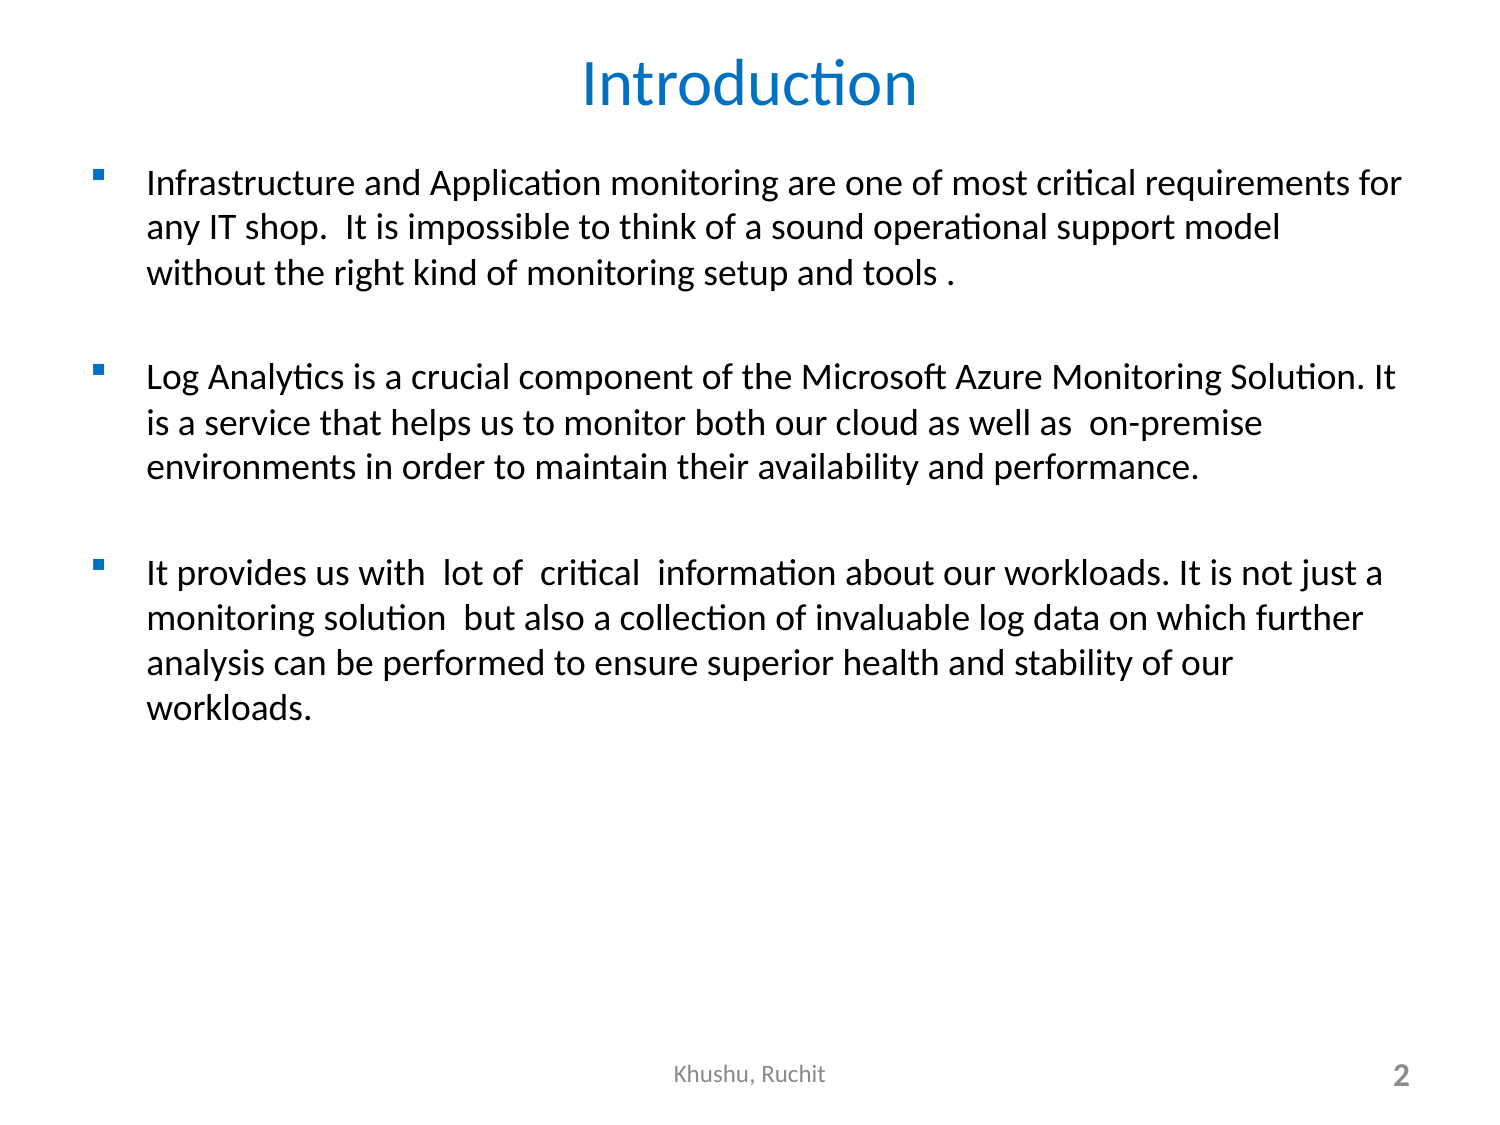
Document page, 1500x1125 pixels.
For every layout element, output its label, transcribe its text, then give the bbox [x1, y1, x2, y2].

list Infrastructure and Application monitoring are one of most critical requirements for any IT shop. It is impossible to think of a sound operational support model without the right kind of monitoring setup and tools . Log Analytics is a crucial component of the Microsoft Azure Monitoring Solution. It is a service that helps us to monitor both our cloud as well as on-premise environments in order to maintain their availability and performance. It provides us with lot of critical information about our workloads. It is not just a monitoring solution but also a collection of invaluable log data on which further analysis can be performed to ensure superior health and stability of our workloads. [75, 149, 1425, 1025]
title Introduction [75, 19, 1425, 138]
footer Khushu, Ruchit [512, 1042, 988, 1103]
slide_number 2 [1074, 1042, 1425, 1103]
